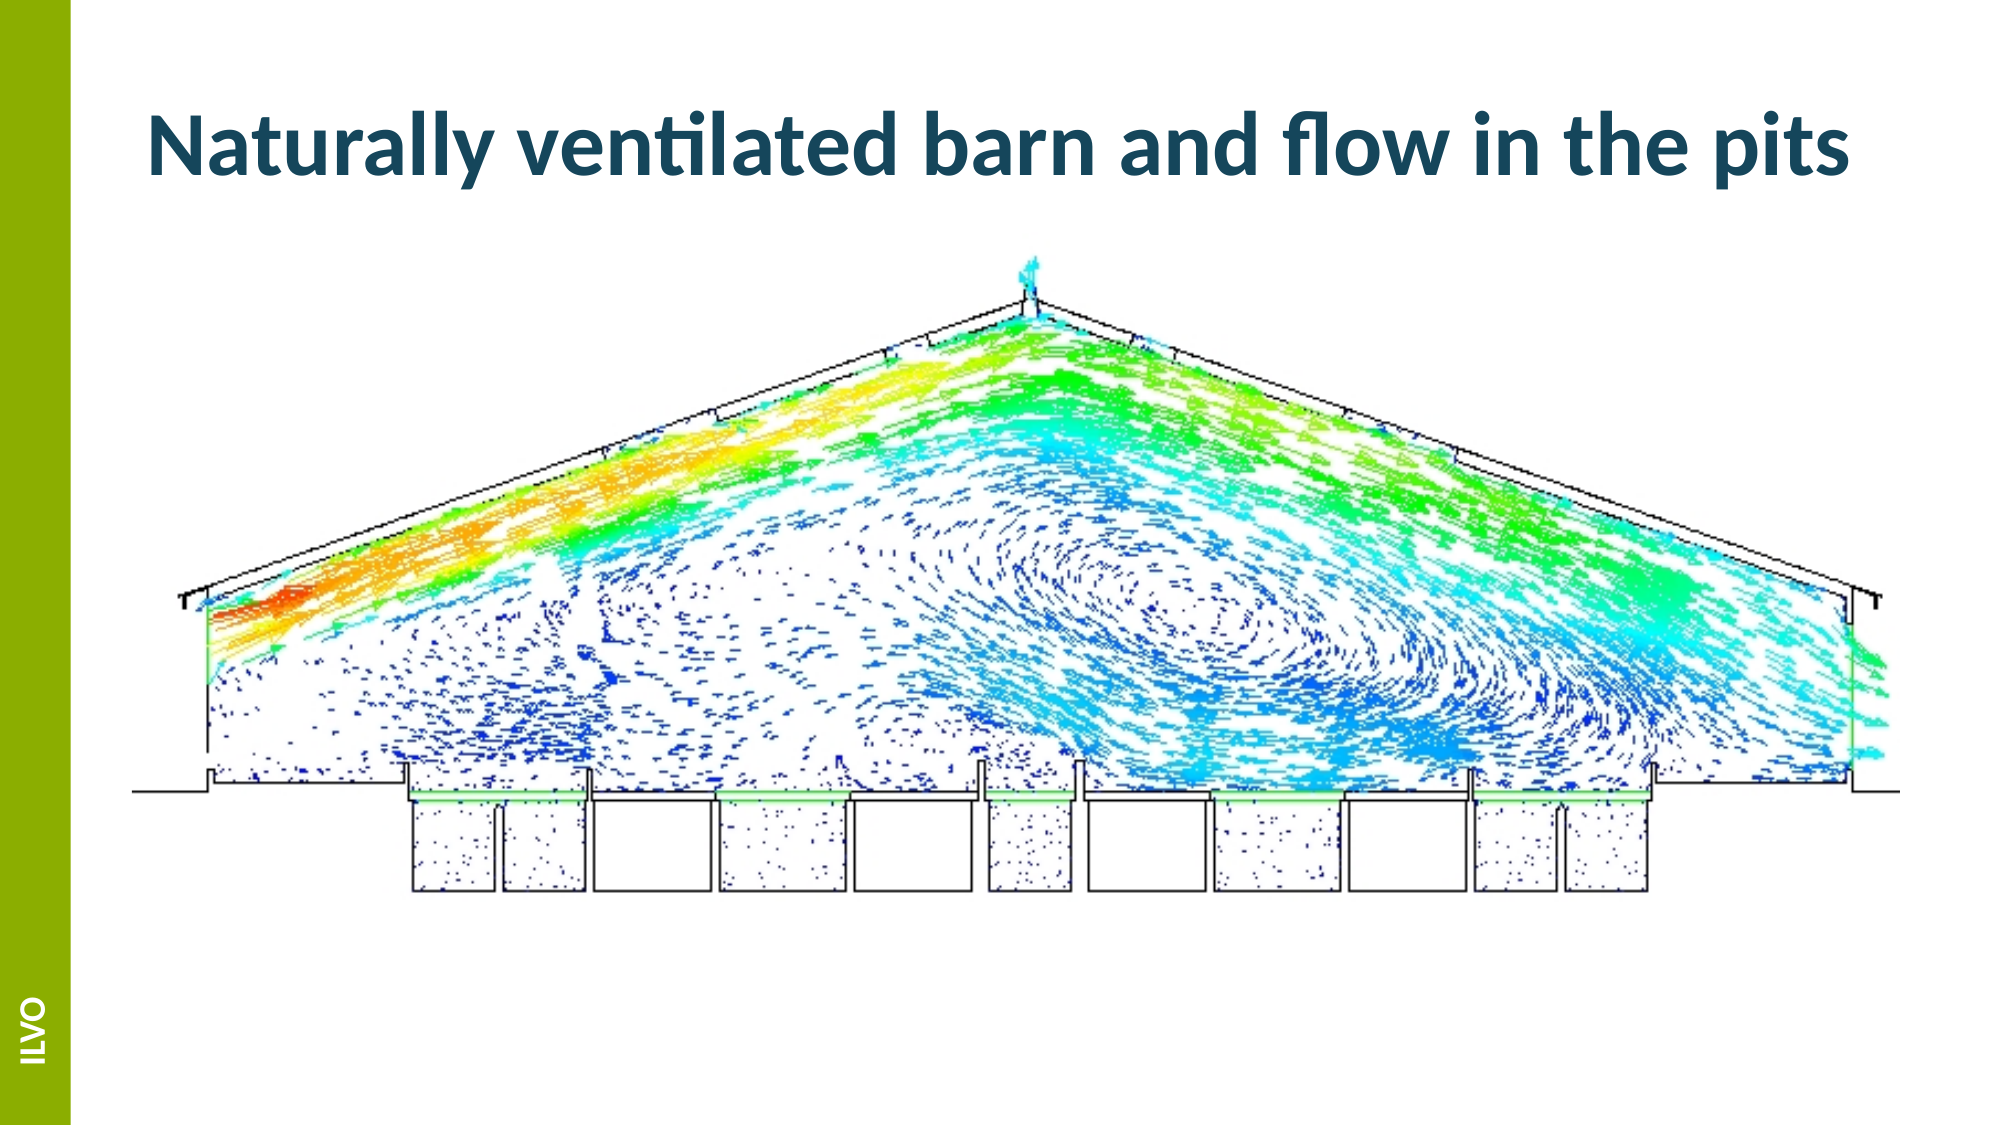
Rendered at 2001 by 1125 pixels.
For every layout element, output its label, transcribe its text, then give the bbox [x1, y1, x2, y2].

picture [131, 232, 1901, 913]
title Naturally ventilated barn and flow in the pits [99, 45, 1900, 233]
